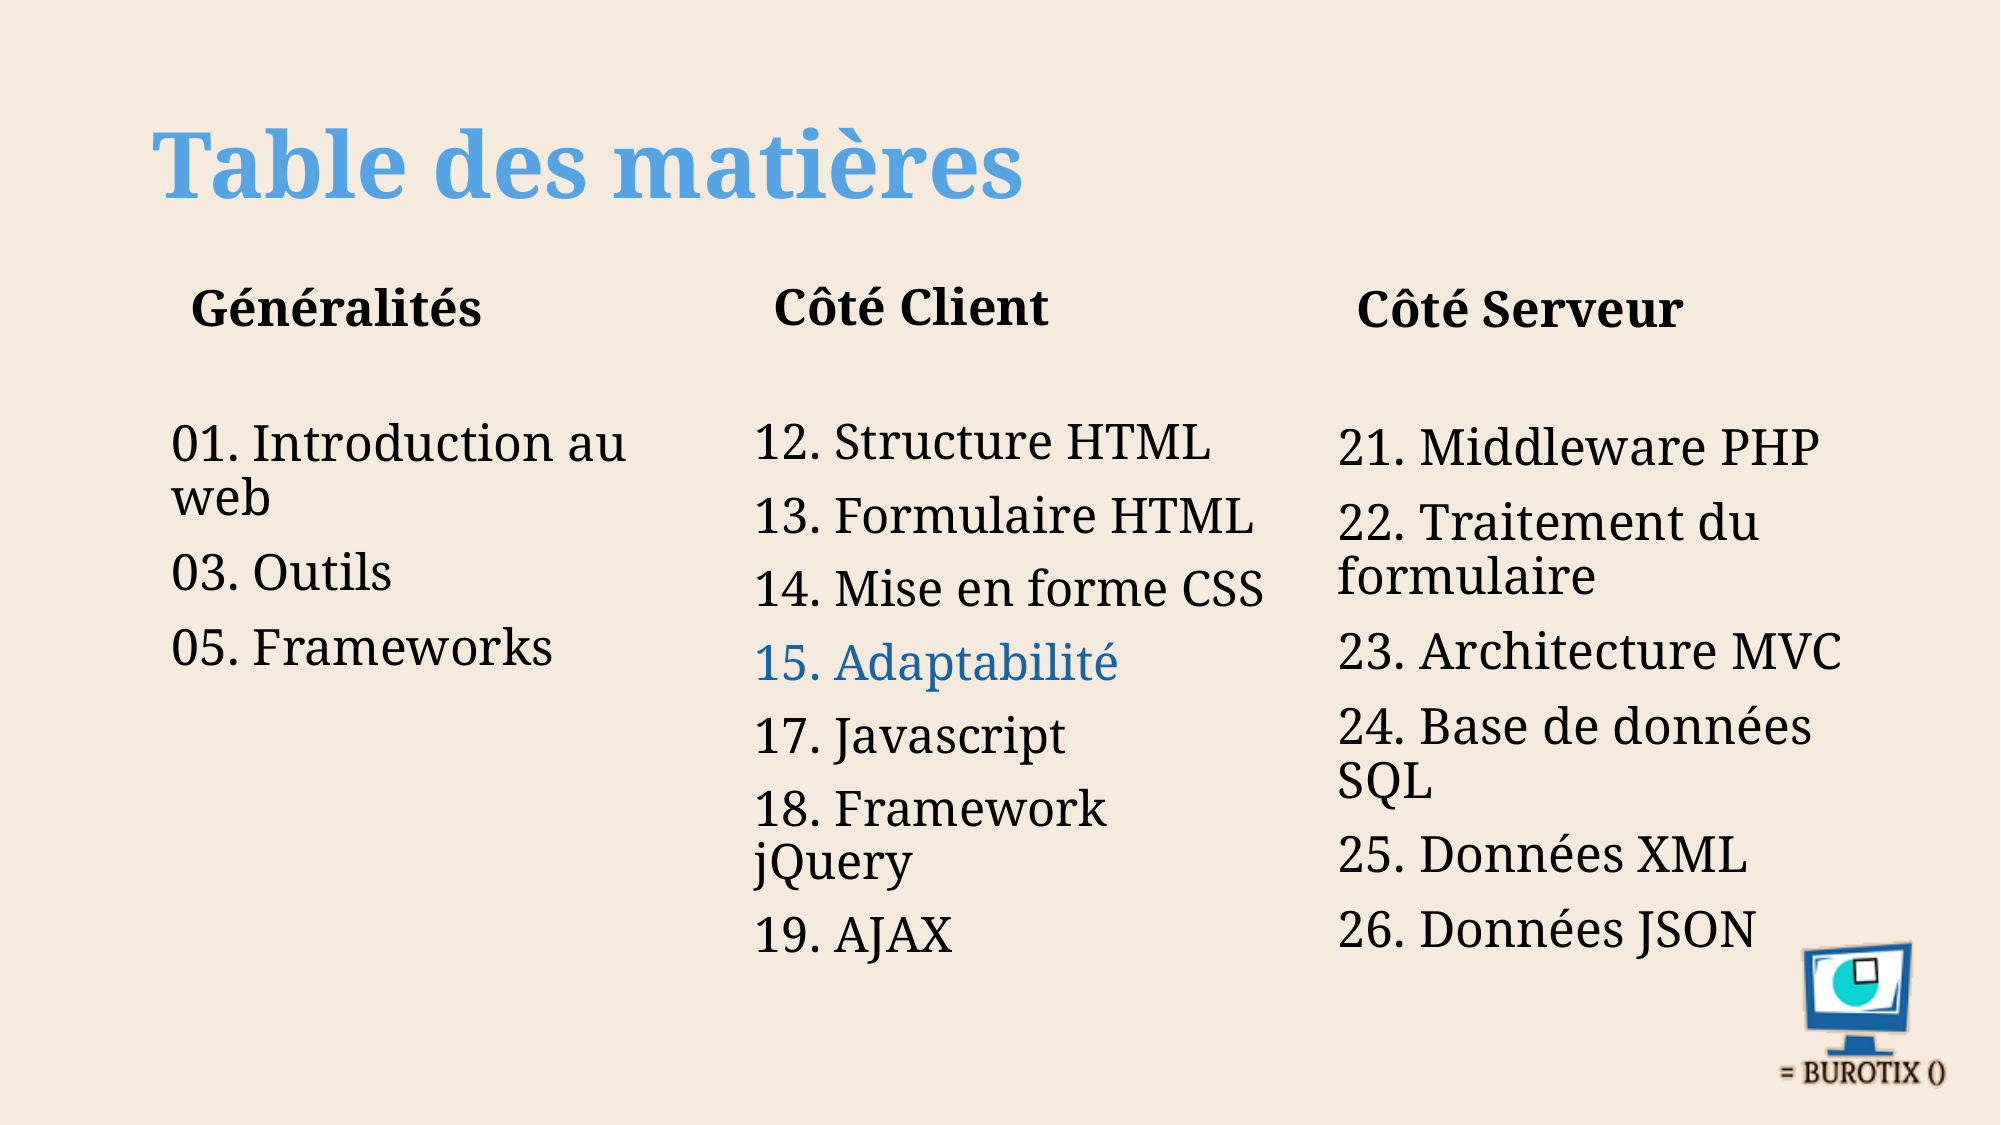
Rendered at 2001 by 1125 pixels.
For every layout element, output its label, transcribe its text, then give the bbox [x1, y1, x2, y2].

list 21. Middleware PHP 22. Traitement du formulaire 23. Architecture MVC 24. Base de données SQL 25. Données XML 26. Données JSON [1304, 414, 1868, 1020]
list 01. Introduction au web 03. Outils 05. Frameworks [137, 410, 699, 1016]
title Table des matières [137, 59, 1863, 278]
list Généralités [137, 275, 699, 410]
list Côté Client [720, 275, 1282, 410]
picture [1776, 938, 1949, 1089]
list 12. Structure HTML 13. Formulaire HTML 14. Mise en forme CSS 15. Adaptabilité 17. Javascript 18. Framework jQuery 19. AJAX [720, 410, 1282, 1015]
list Côté Serveur [1304, 277, 1866, 413]
